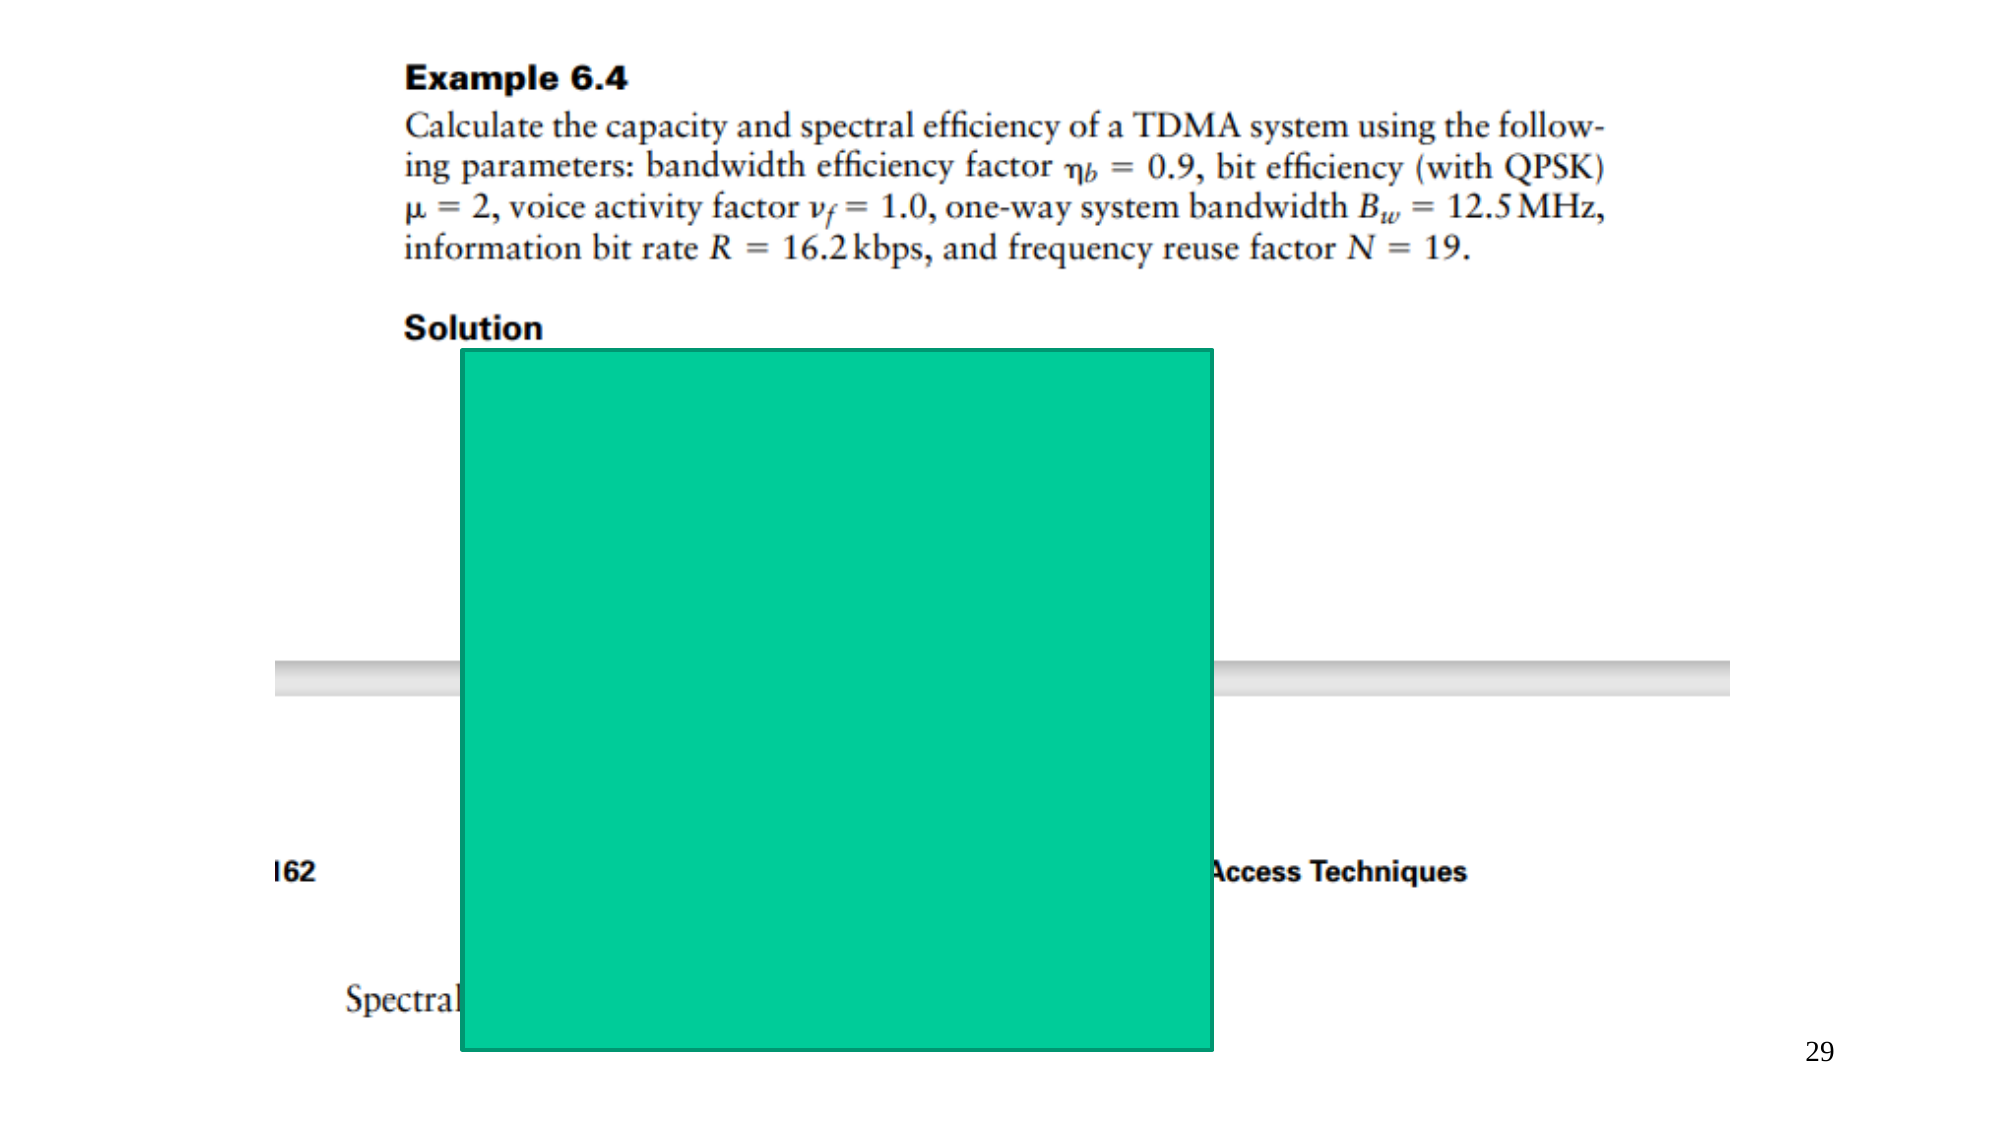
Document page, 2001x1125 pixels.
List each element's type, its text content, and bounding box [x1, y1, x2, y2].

slide_number 29 [1433, 1024, 1851, 1101]
picture [274, 27, 1731, 1065]
